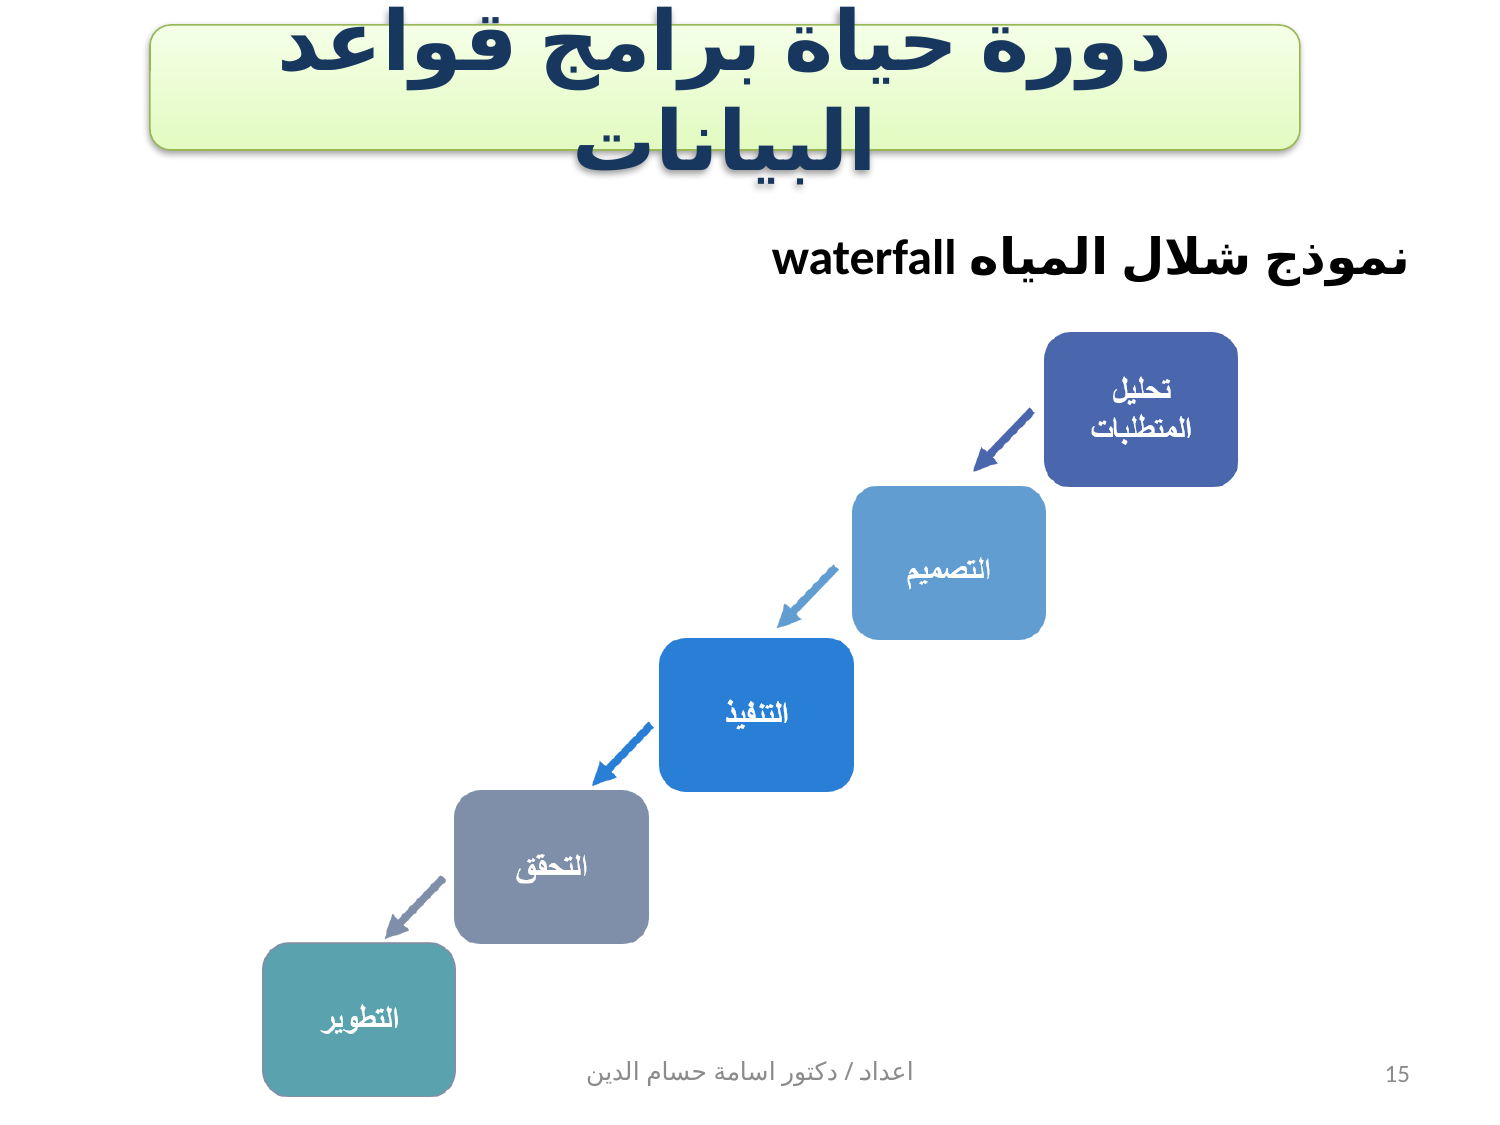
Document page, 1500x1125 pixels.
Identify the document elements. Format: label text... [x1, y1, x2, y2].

text_box دورة حياة برامج قواعد البيانات [149, 24, 1301, 151]
text_box نموذج شلال المياه waterfall [12, 187, 1425, 293]
slide_number 15 [1237, 1042, 1425, 1103]
picture [262, 331, 1238, 1097]
